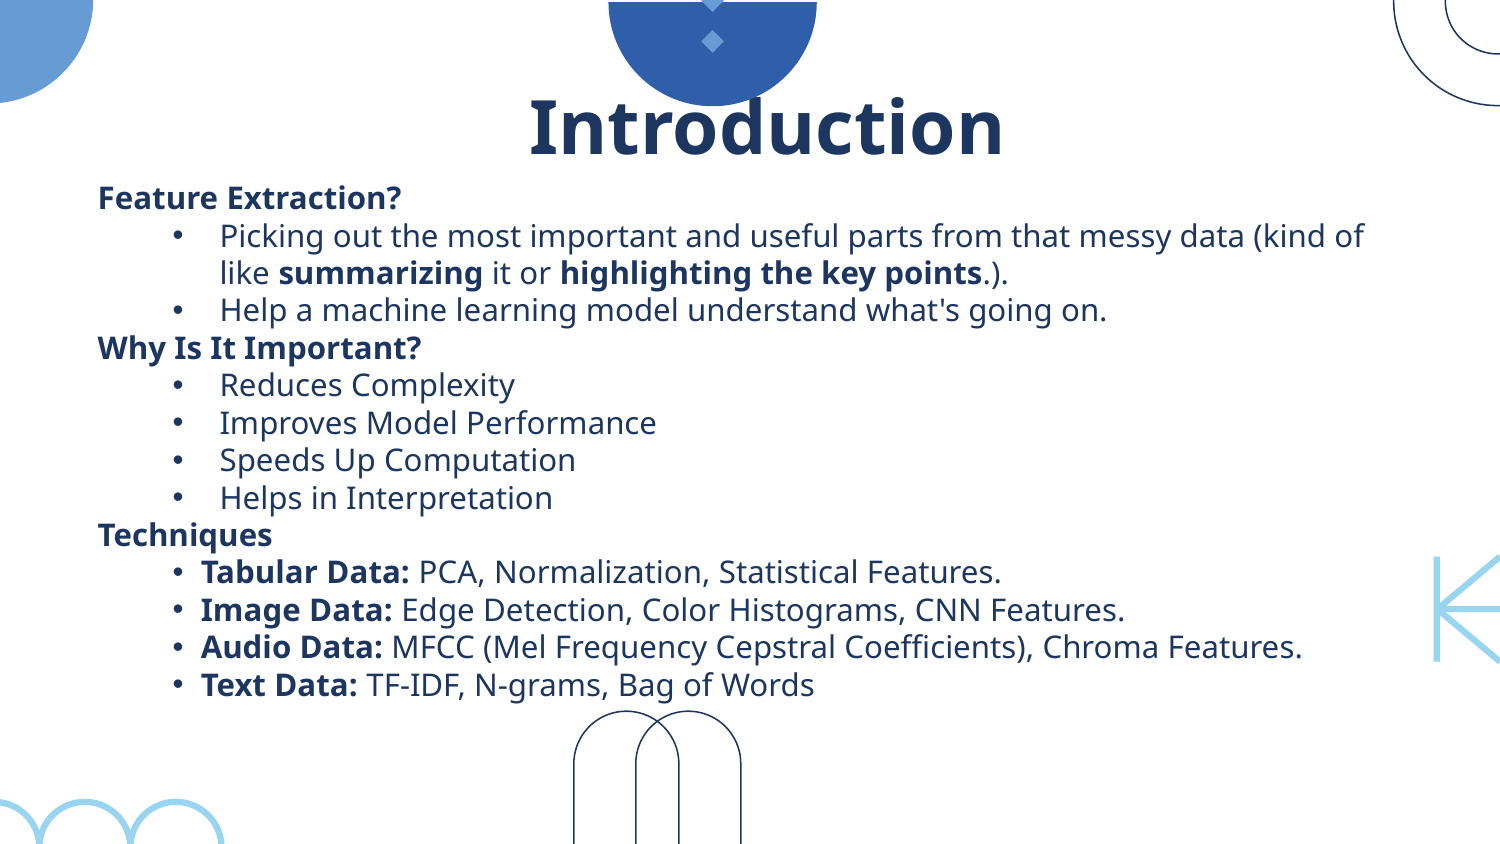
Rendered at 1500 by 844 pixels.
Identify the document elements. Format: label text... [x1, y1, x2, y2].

text_box Feature Extraction? Picking out the most important and useful parts from that messy data (kind of like summarizing it or highlighting the key points.). Help a machine learning model understand what's going on. Why Is It Important? Reduces Complexity Improves Model Performance Speeds Up Computation Helps in Interpretation Techniques Tabular Data: PCA, Normalization, Statistical Features. Image Data: Edge Detection, Color Histograms, CNN Features. Audio Data: MFCC (Mel Frequency Cepstral Coefficients), Chroma Features. Text Data: TF-IDF, N-grams, Bag of Words [83, 171, 1424, 750]
title Introduction [514, 4, 1284, 171]
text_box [613, 0, 813, 112]
